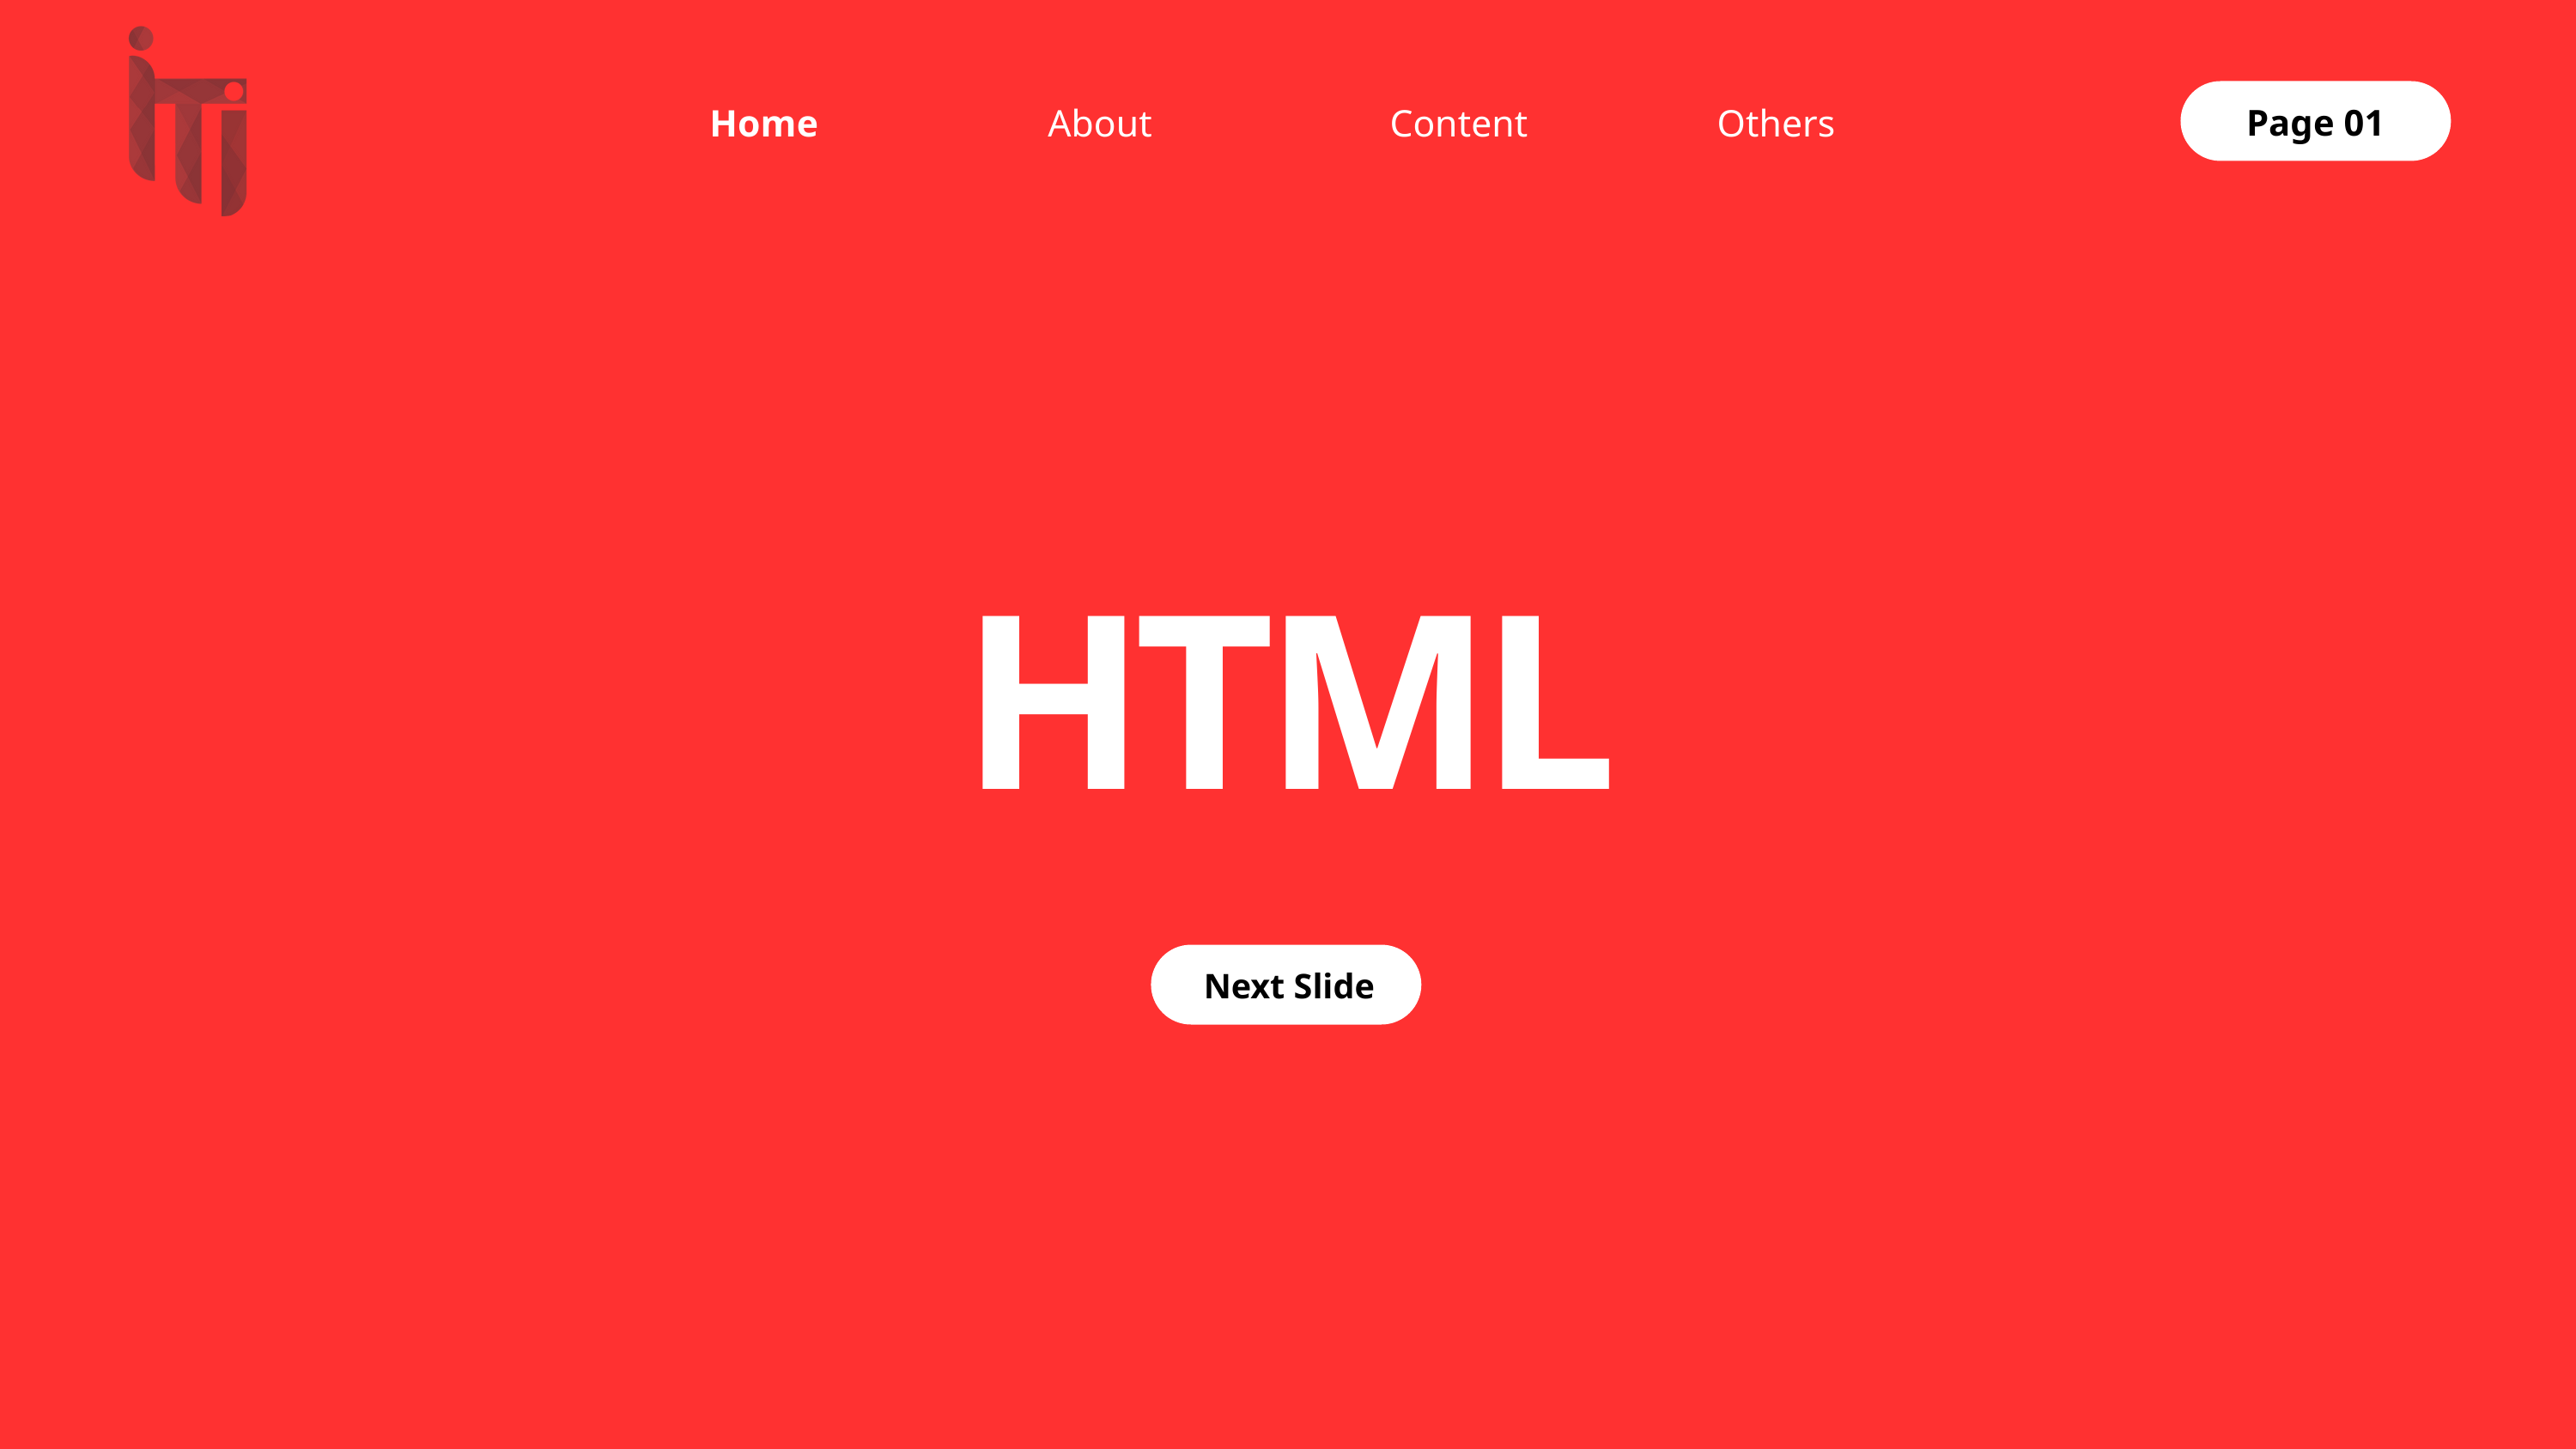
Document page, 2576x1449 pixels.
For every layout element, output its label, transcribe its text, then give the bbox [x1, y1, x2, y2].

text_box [2180, 81, 2451, 161]
text_box [118, 0, 262, 216]
text_box About [965, 93, 1235, 145]
text_box Others [1619, 93, 1933, 144]
text_box Content [1346, 93, 1571, 145]
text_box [1151, 944, 1422, 1025]
text_box Home [647, 93, 881, 144]
text_box HTML [392, 498, 2188, 838]
